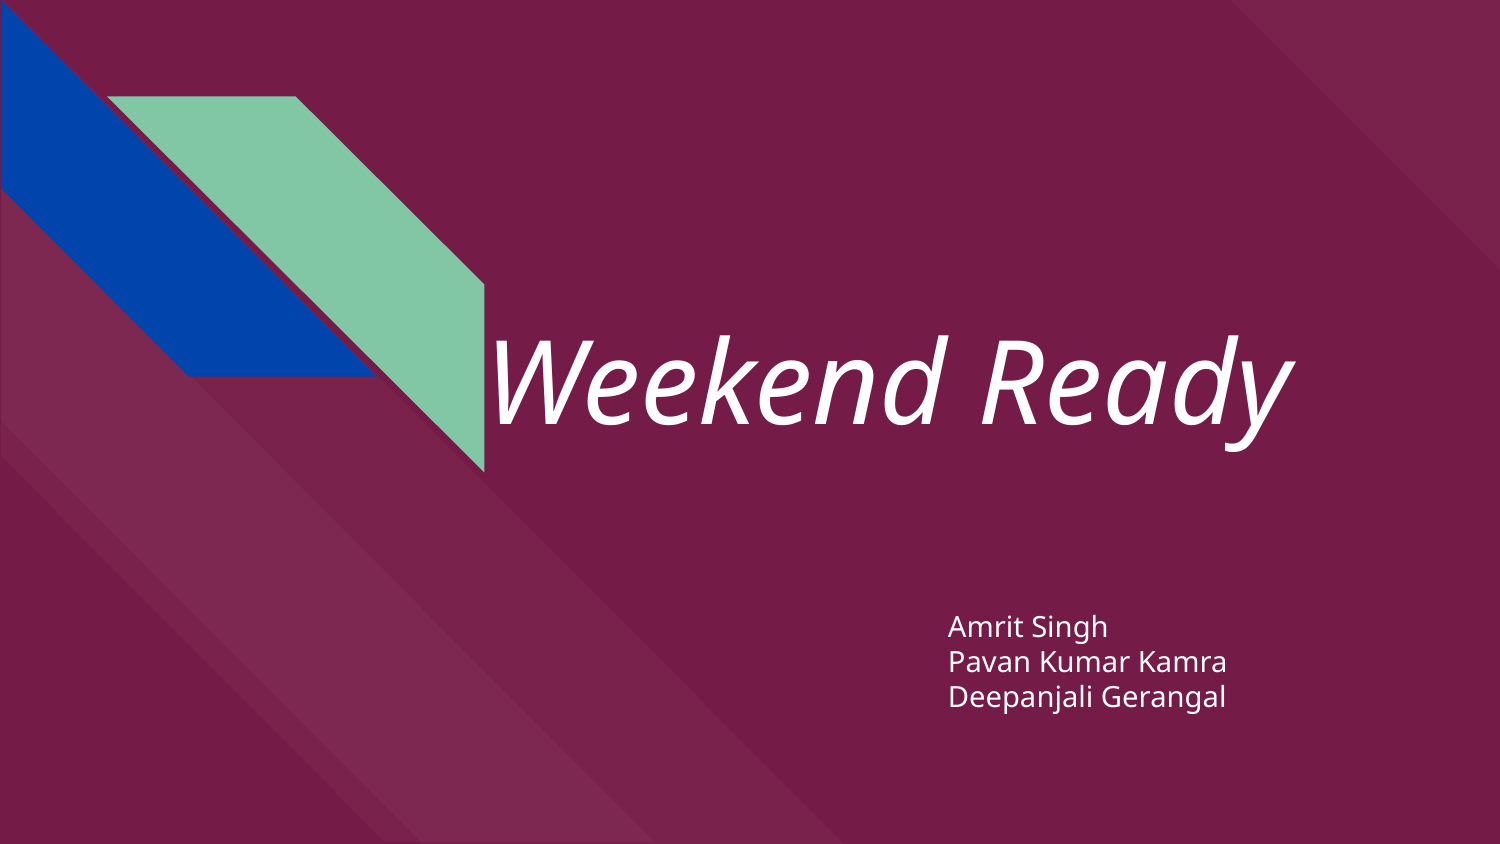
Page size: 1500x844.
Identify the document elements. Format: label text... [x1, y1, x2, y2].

subtitle Amrit Singh Pavan Kumar Kamra Deepanjali Gerangal [933, 593, 1422, 794]
title Weekend Ready [469, 292, 1483, 552]
